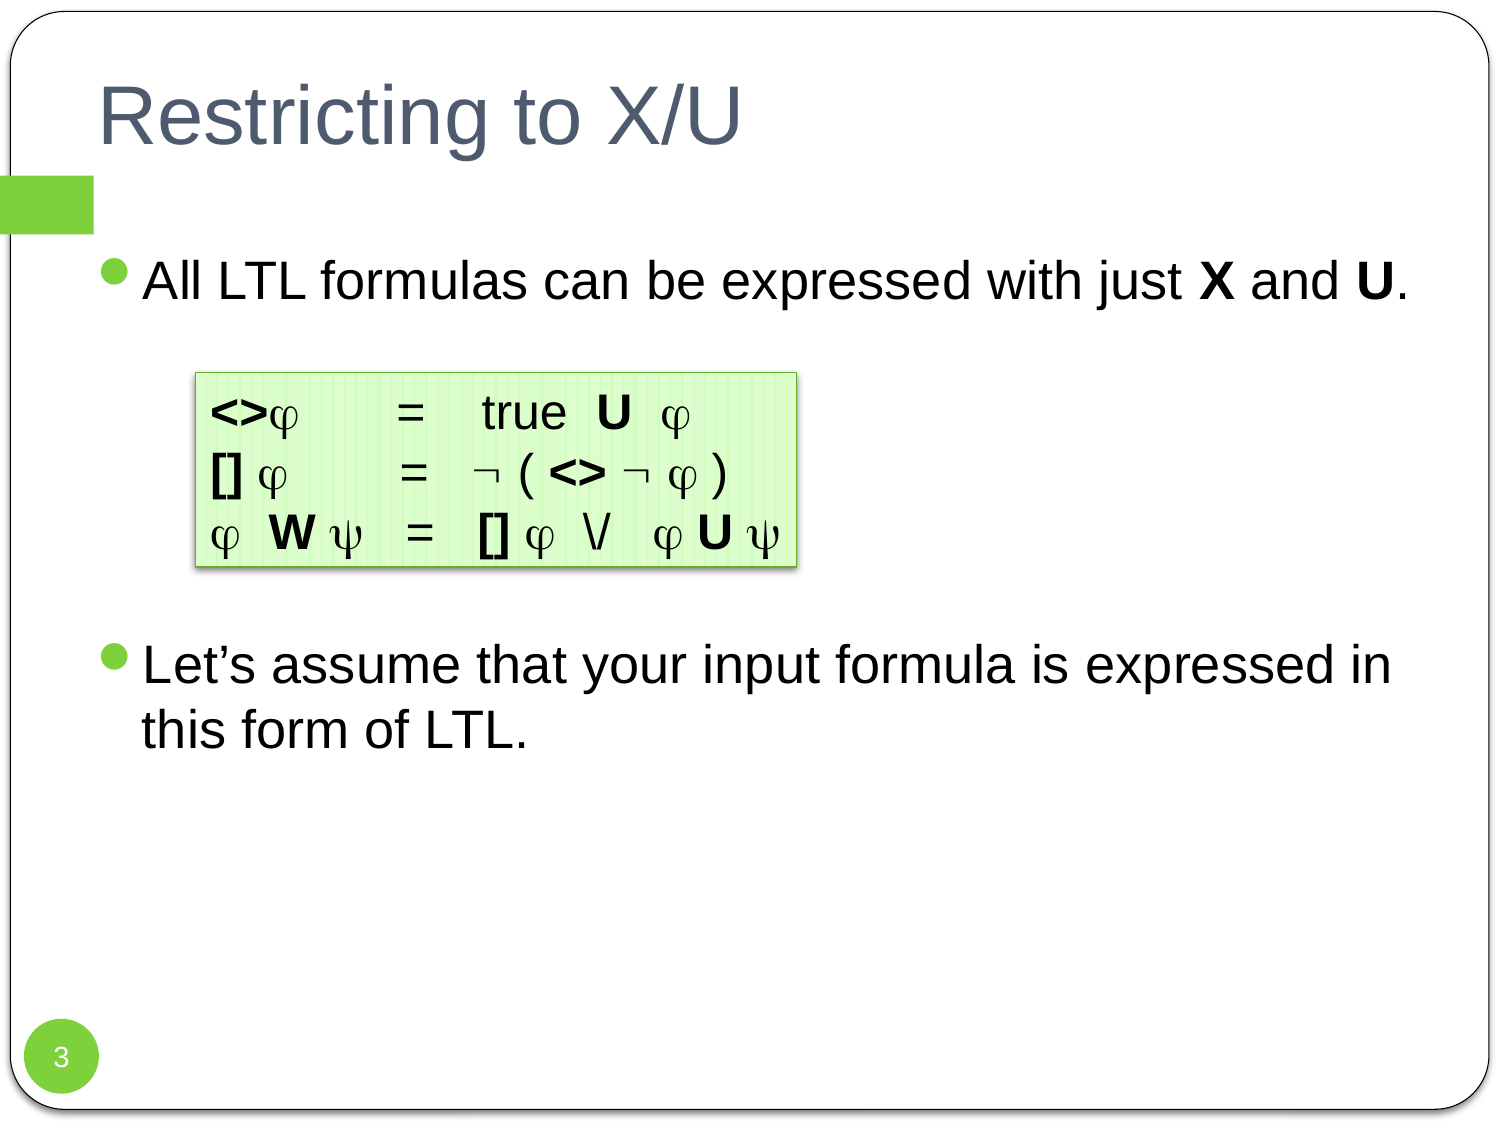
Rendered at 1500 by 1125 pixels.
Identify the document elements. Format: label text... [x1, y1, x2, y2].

slide_number 3 [23, 1018, 99, 1094]
title Restricting to X/U [81, 44, 1454, 177]
text_box <> = true U  []  =  ( <>   )  W  = []  \/  U  [195, 372, 797, 568]
list All LTL formulas can be expressed with just X and U. Let’s assume that your input formula is expressed in this form of LTL. [81, 237, 1454, 988]
